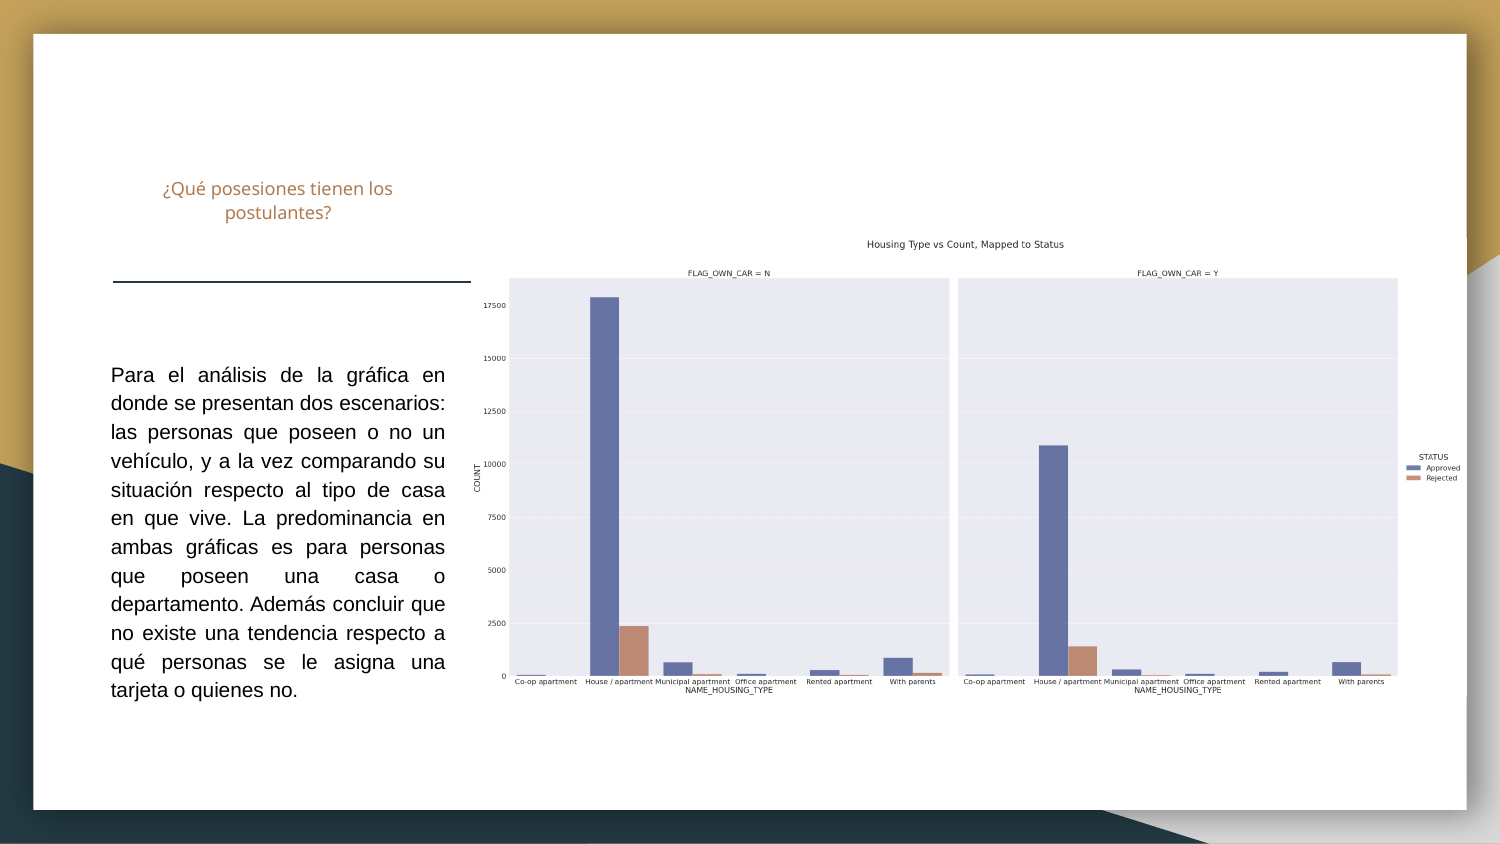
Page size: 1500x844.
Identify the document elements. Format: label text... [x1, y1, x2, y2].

picture [470, 238, 1467, 698]
text_box Para el análisis de la gráfica en donde se presentan dos escenarios: las personas que poseen o no un vehículo, y a la vez comparando su situación respecto al tipo de casa en que vive. La predominancia en ambas gráficas es para personas que poseen una casa o departamento. Además concluir que no existe una tendencia respecto a qué personas se le asigna una tarjeta o quienes no. [95, 342, 461, 752]
title ¿Qué posesiones tienen los postulantes? [119, 158, 437, 239]
